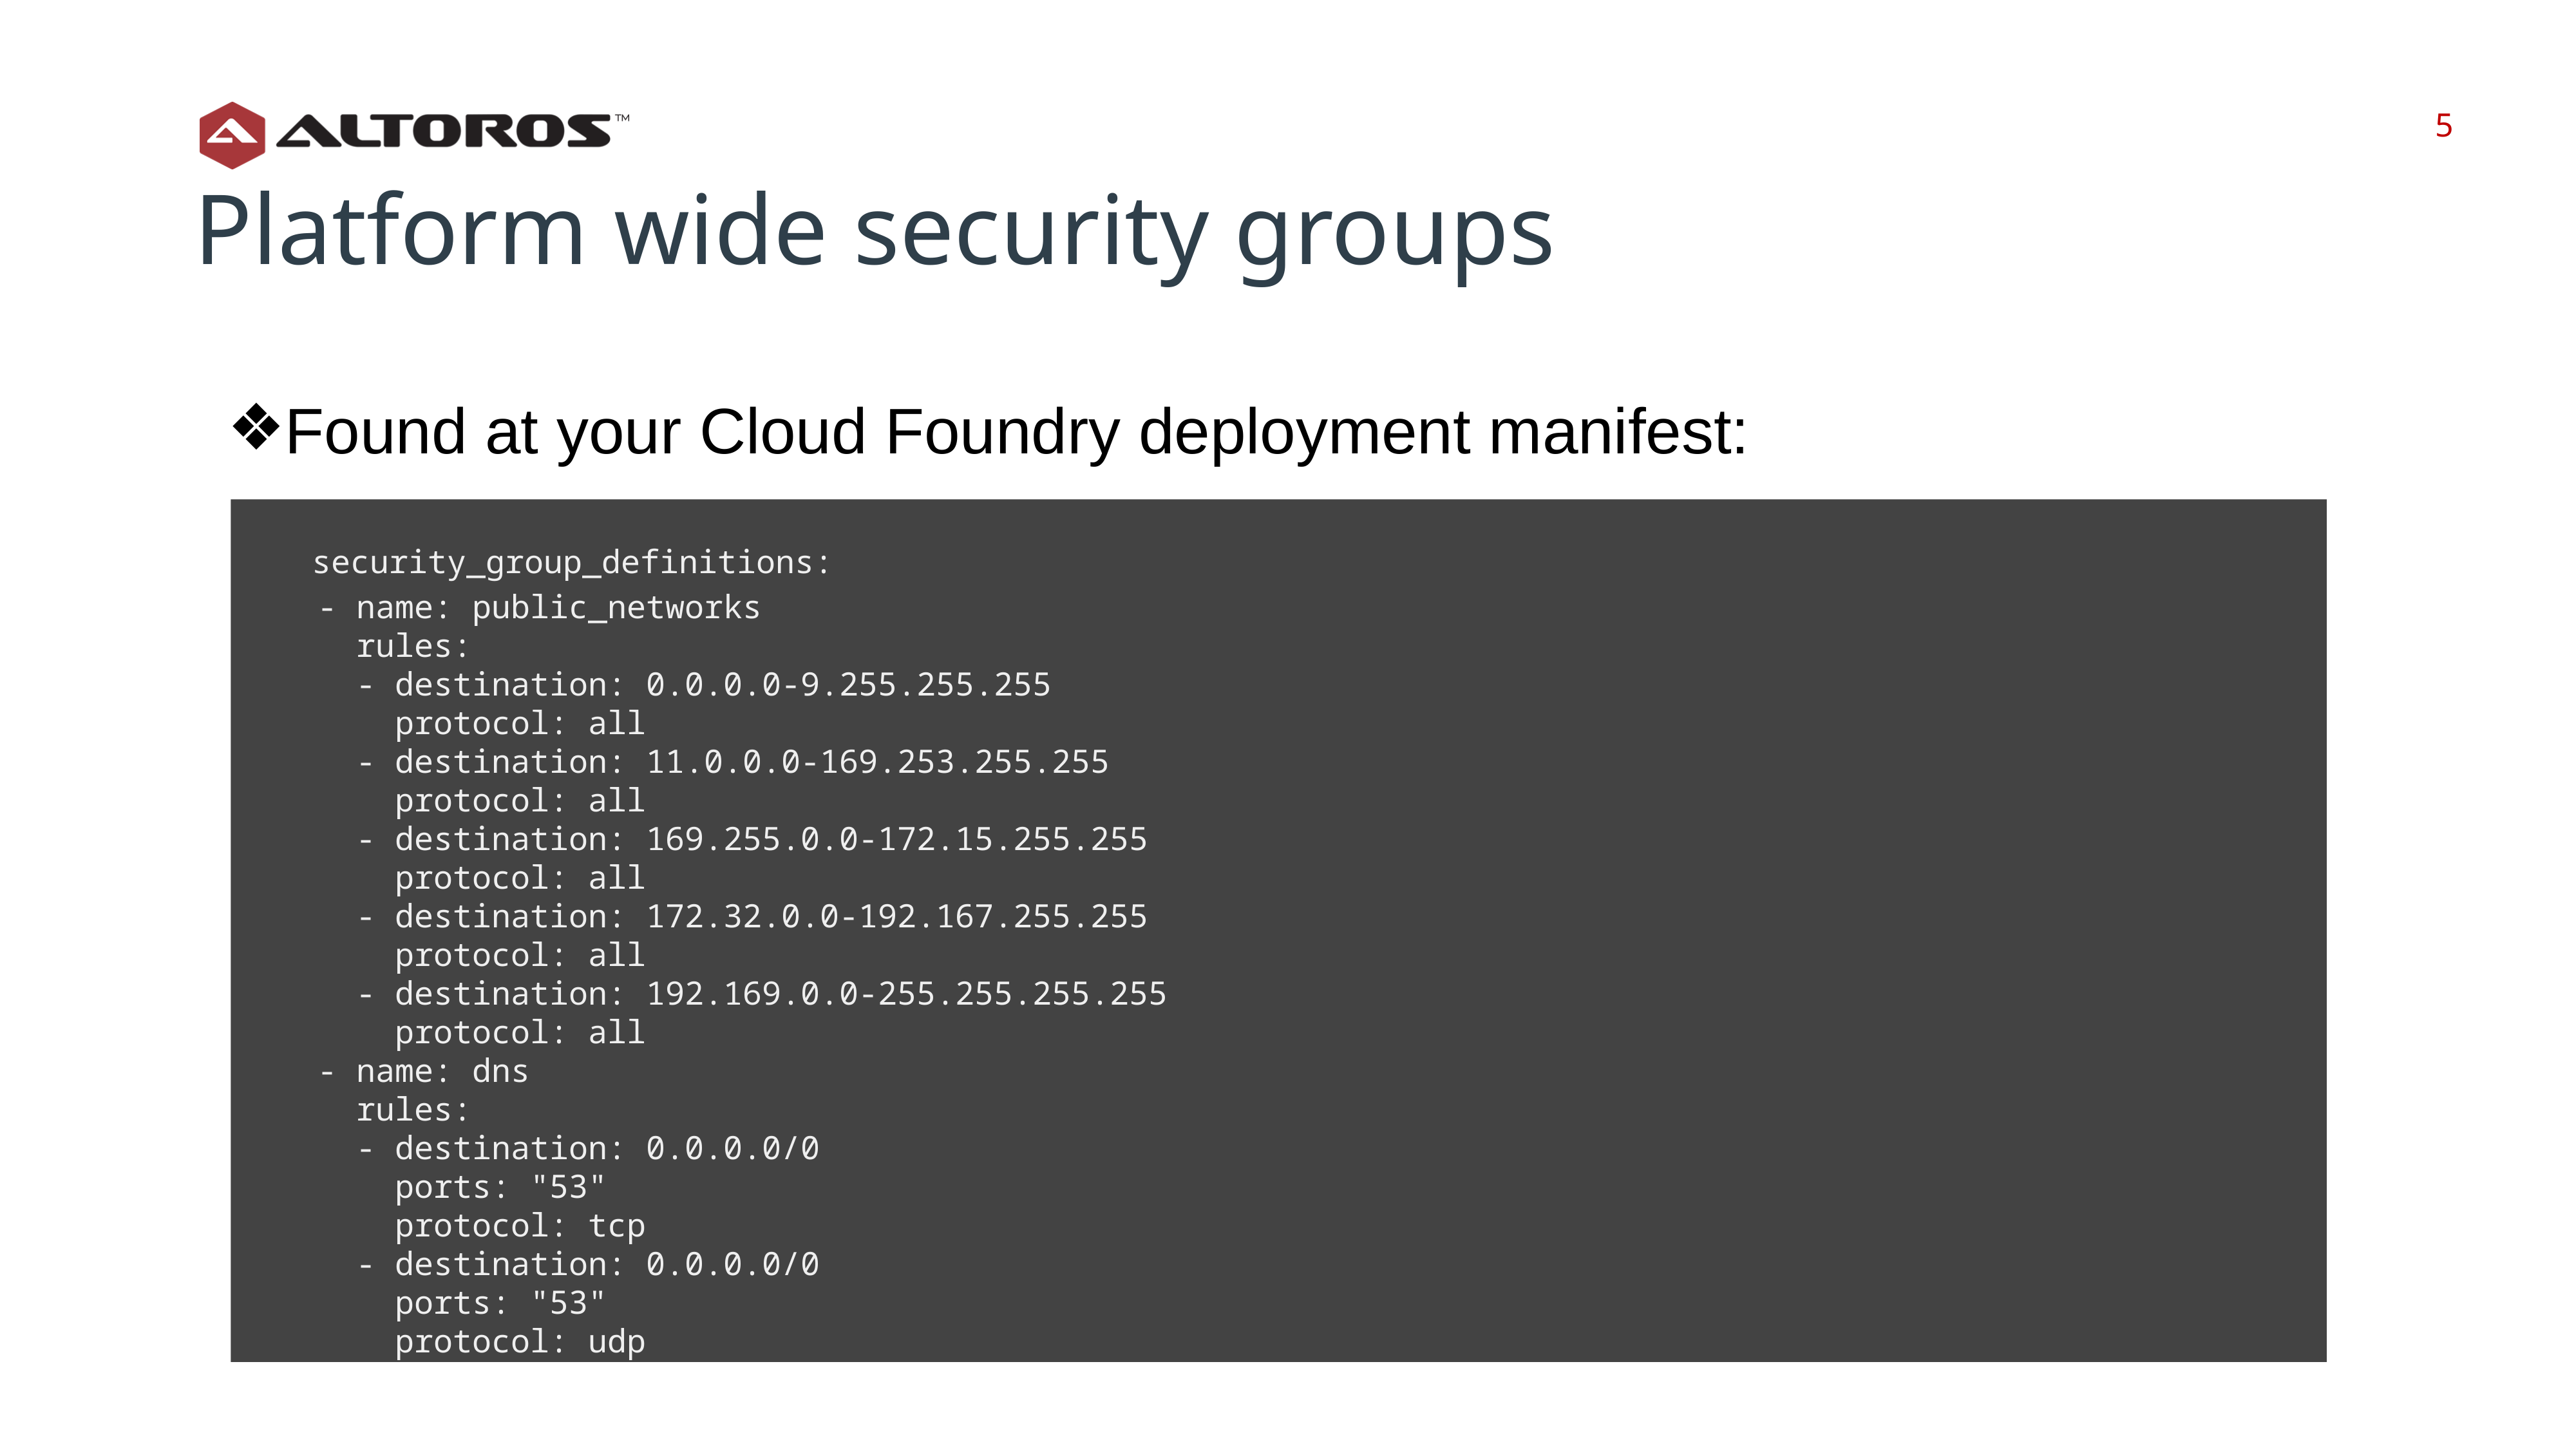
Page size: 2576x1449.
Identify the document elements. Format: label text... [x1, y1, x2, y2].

text_box Found at your Cloud Foundry deployment manifest: [218, 368, 2468, 479]
text_box Platform wide security groups [194, 158, 1935, 292]
picture [200, 102, 629, 158]
slide_number ‹#› [2421, 107, 2468, 147]
text_box security_group_definitions: - name: public_networks rules: - destination: 0.0.0.0-9.255.255.255 protocol: all - destination: 11.0.0.0-169.253.255.255 protocol: all - destination: 169.255.0.0-172.15.255.255 protocol: all - destination: 172.32.0.0-192.167.255.255 protocol: all - destination: 192.169.0.0-255.255.255.255 protocol: all - name: dns rules: - destination: 0.0.0.0/0 ports: "53" protocol: tcp - destination: 0.0.0.0/0 ports: "53" protocol: udp [231, 499, 2327, 1362]
